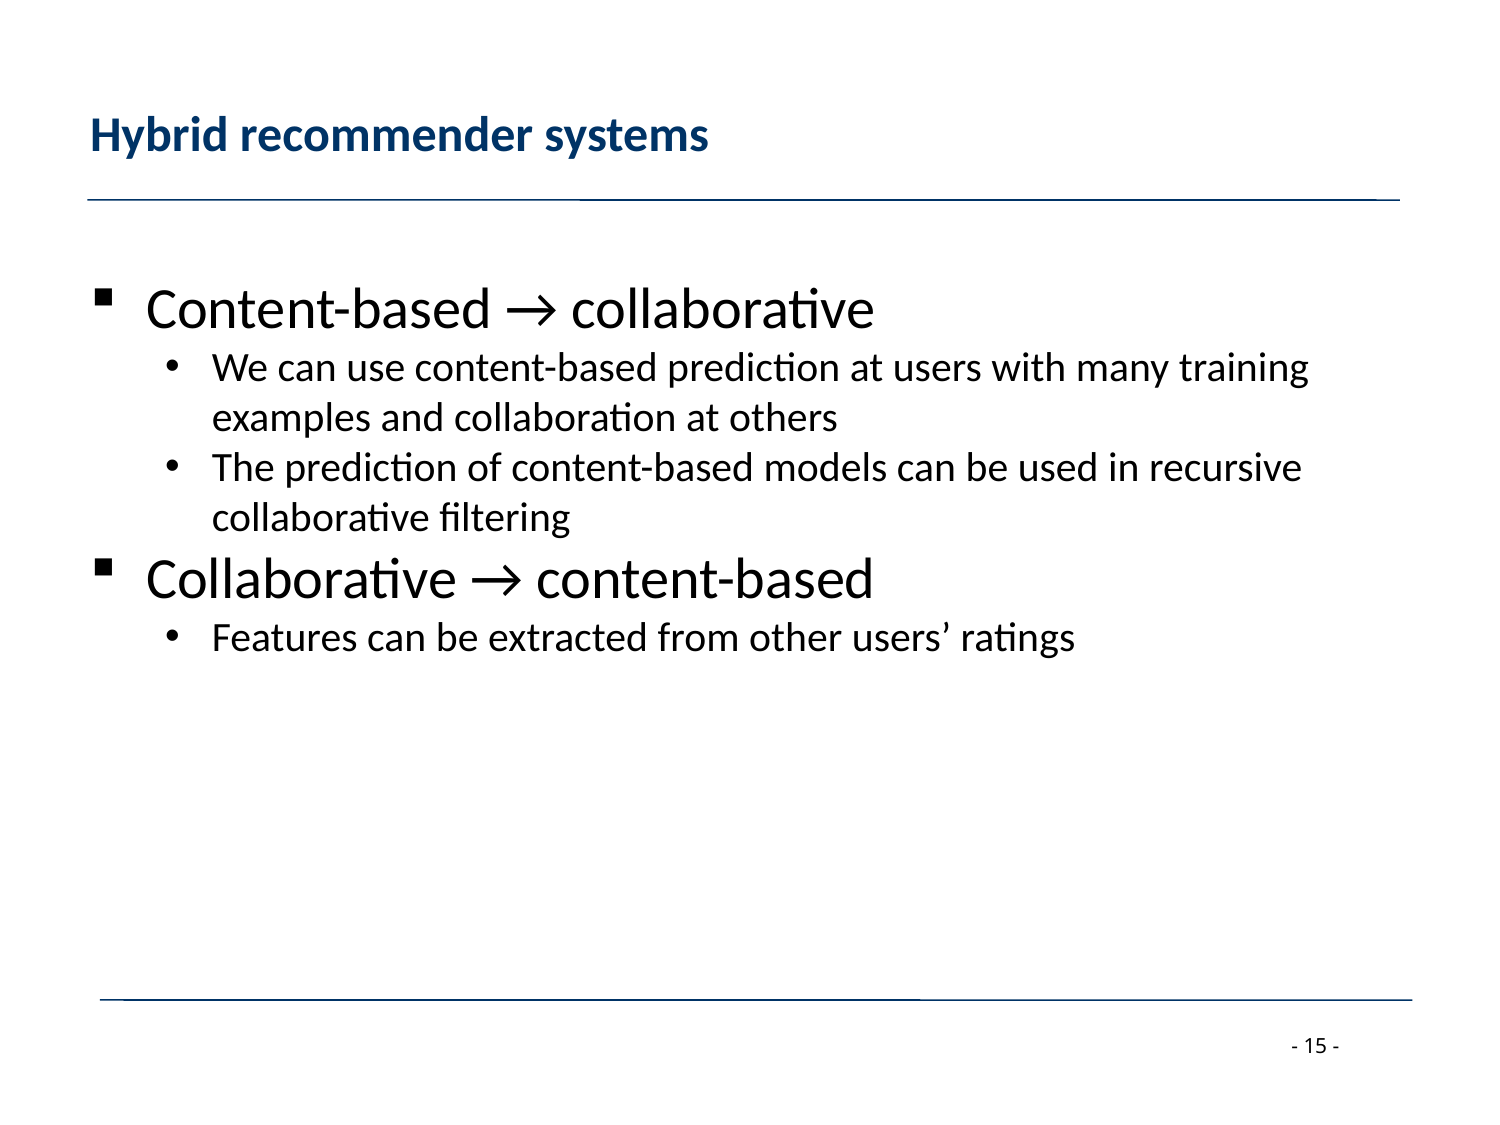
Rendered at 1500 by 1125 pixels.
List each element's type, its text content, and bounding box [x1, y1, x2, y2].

list Content-based → collaborative We can use content-based prediction at users with many training examples and collaboration at others The prediction of content-based models can be used in recursive collaborative filtering Collaborative → content-based Features can be extracted from other users’ ratings [75, 262, 1425, 1005]
title Hybrid recommender systems [75, 37, 1425, 225]
